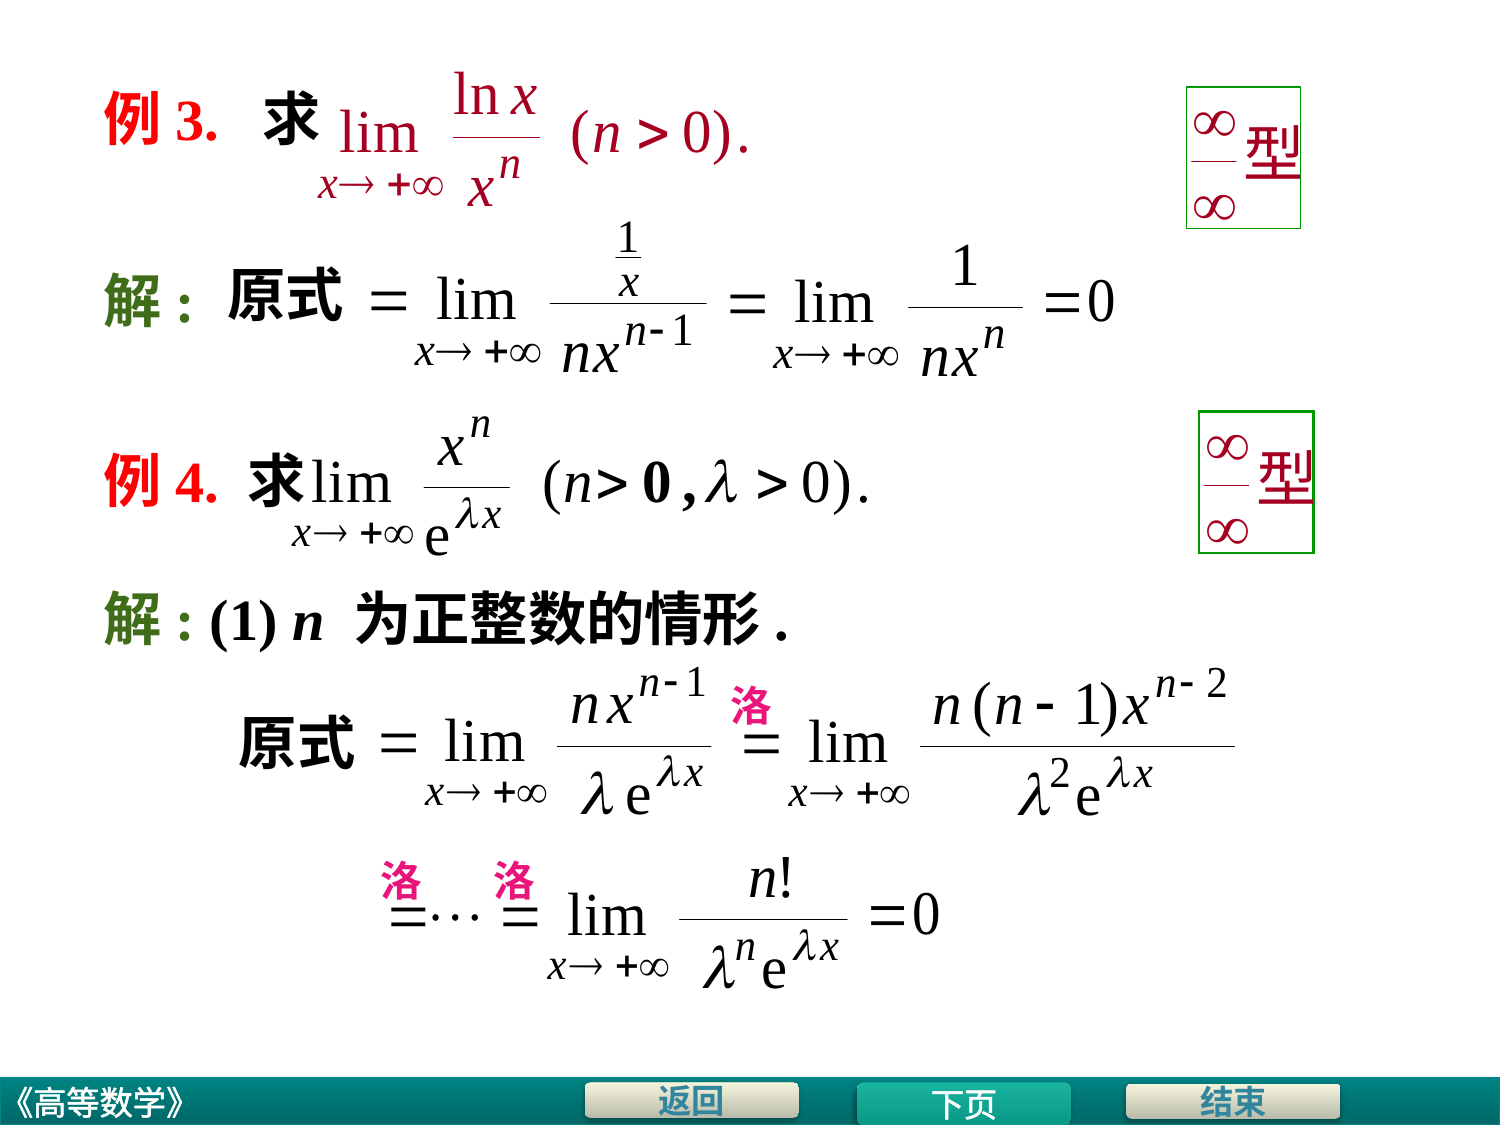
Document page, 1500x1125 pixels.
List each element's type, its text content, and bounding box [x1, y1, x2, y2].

text_box 洛 [720, 672, 729, 738]
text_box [720, 233, 1026, 395]
text_box 下页 [856, 1082, 1072, 1125]
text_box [1187, 87, 1301, 228]
text_box 原式 [224, 698, 365, 784]
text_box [735, 658, 1238, 833]
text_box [1037, 274, 1119, 327]
text_box 解: (1) n 为正整数的情形. [88, 574, 789, 660]
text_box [312, 63, 751, 213]
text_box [362, 211, 711, 392]
title 例3. 求 [88, 74, 306, 187]
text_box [286, 399, 870, 561]
text_box 例4. 求 [88, 422, 280, 536]
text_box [365, 846, 852, 1006]
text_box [862, 886, 944, 940]
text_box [371, 658, 716, 832]
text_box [1199, 412, 1313, 553]
text_box 解: [88, 257, 239, 342]
text_box 原式 [212, 250, 356, 336]
